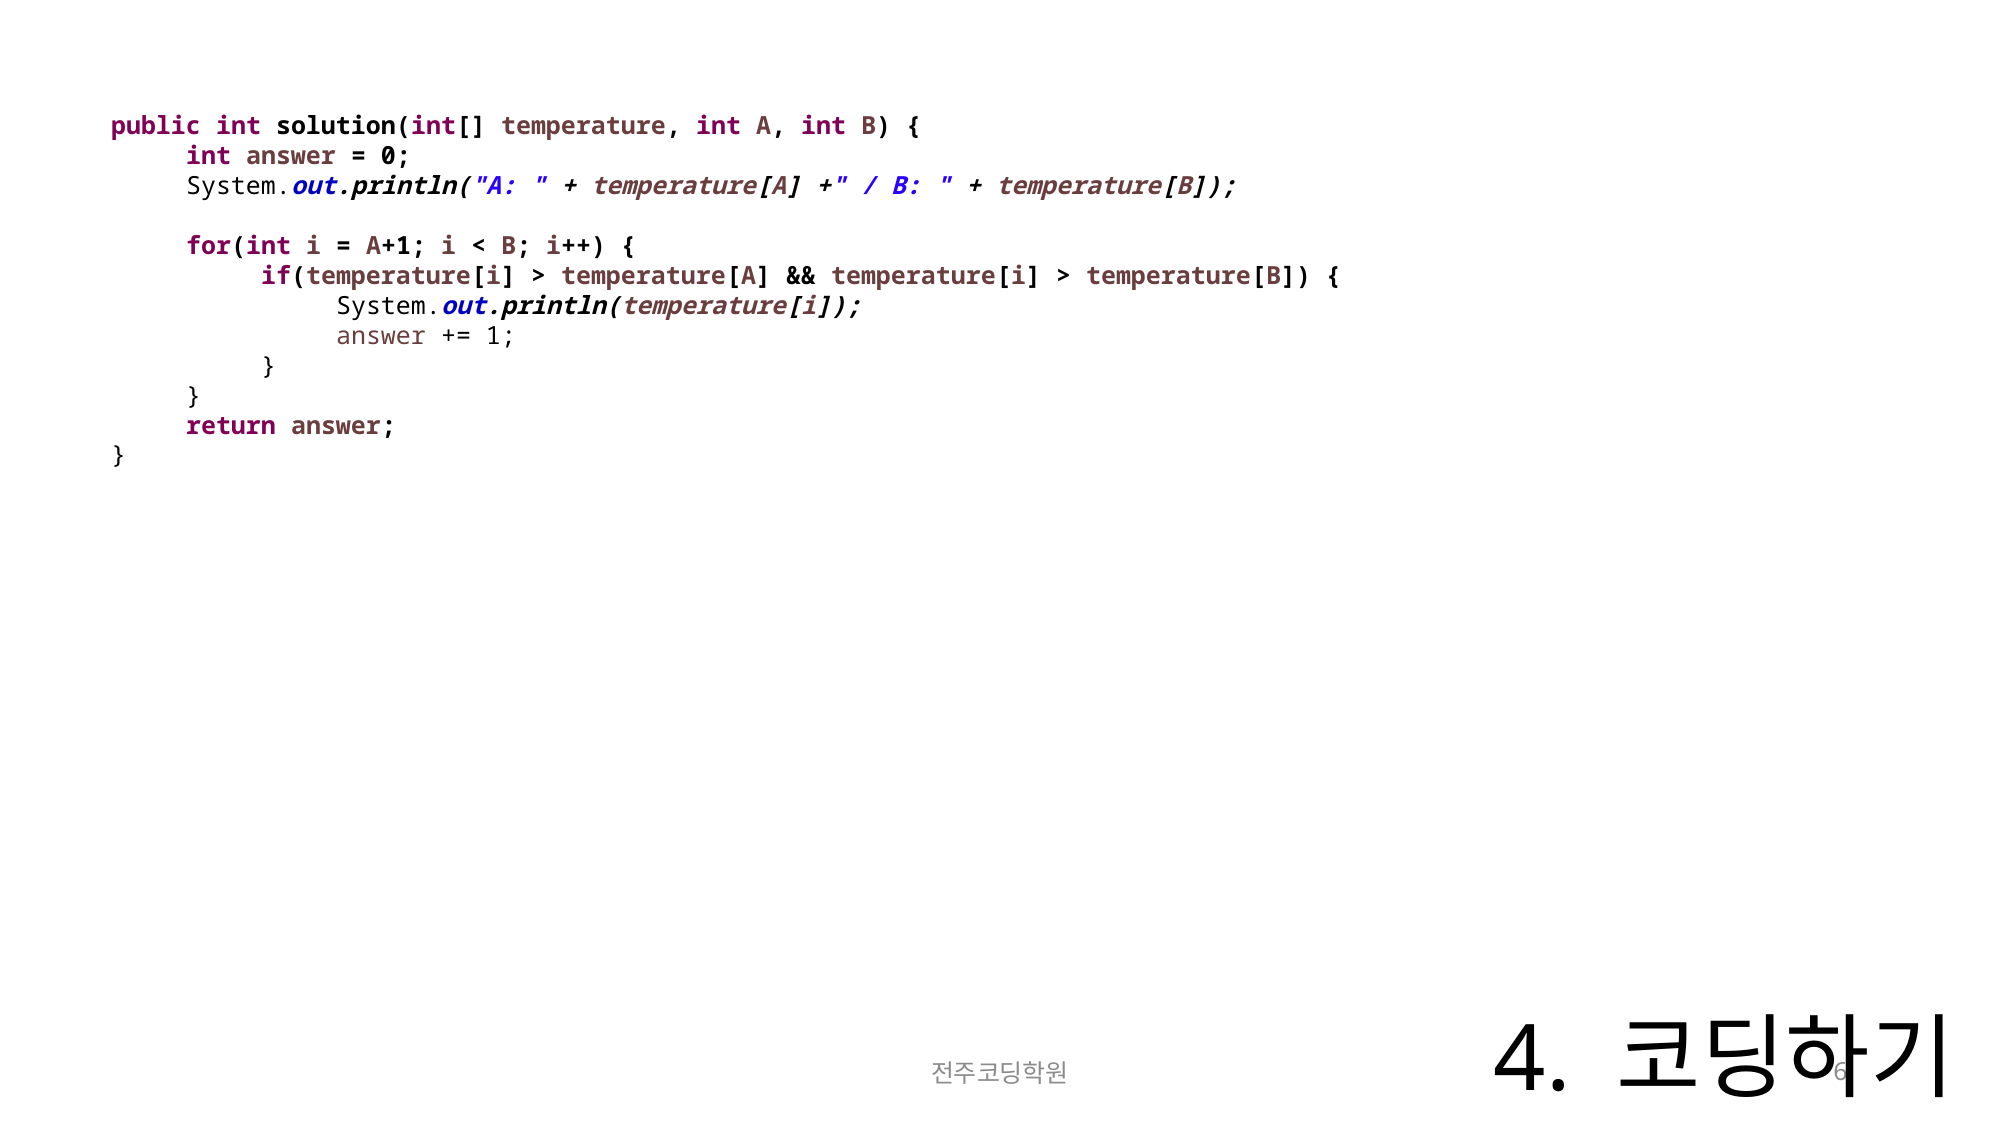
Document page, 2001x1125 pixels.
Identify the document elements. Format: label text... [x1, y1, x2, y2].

title 4. 코딩하기 [1478, 952, 2000, 1125]
text_box public int solution(int[] temperature, int A, int B) { int answer = 0; System.out.println("A: " + temperature[A] +" / B: " + temperature[B]); for(int i = A+1; i < B; i++) { if(temperature[i] > temperature[A] && temperature[i] > temperature[B]) { System.out.println(temperature[i]); answer += 1; } } return answer; } [96, 102, 1746, 477]
footer 전주코딩학원 [662, 1042, 1338, 1103]
slide_number 6 [1412, 1042, 1863, 1103]
